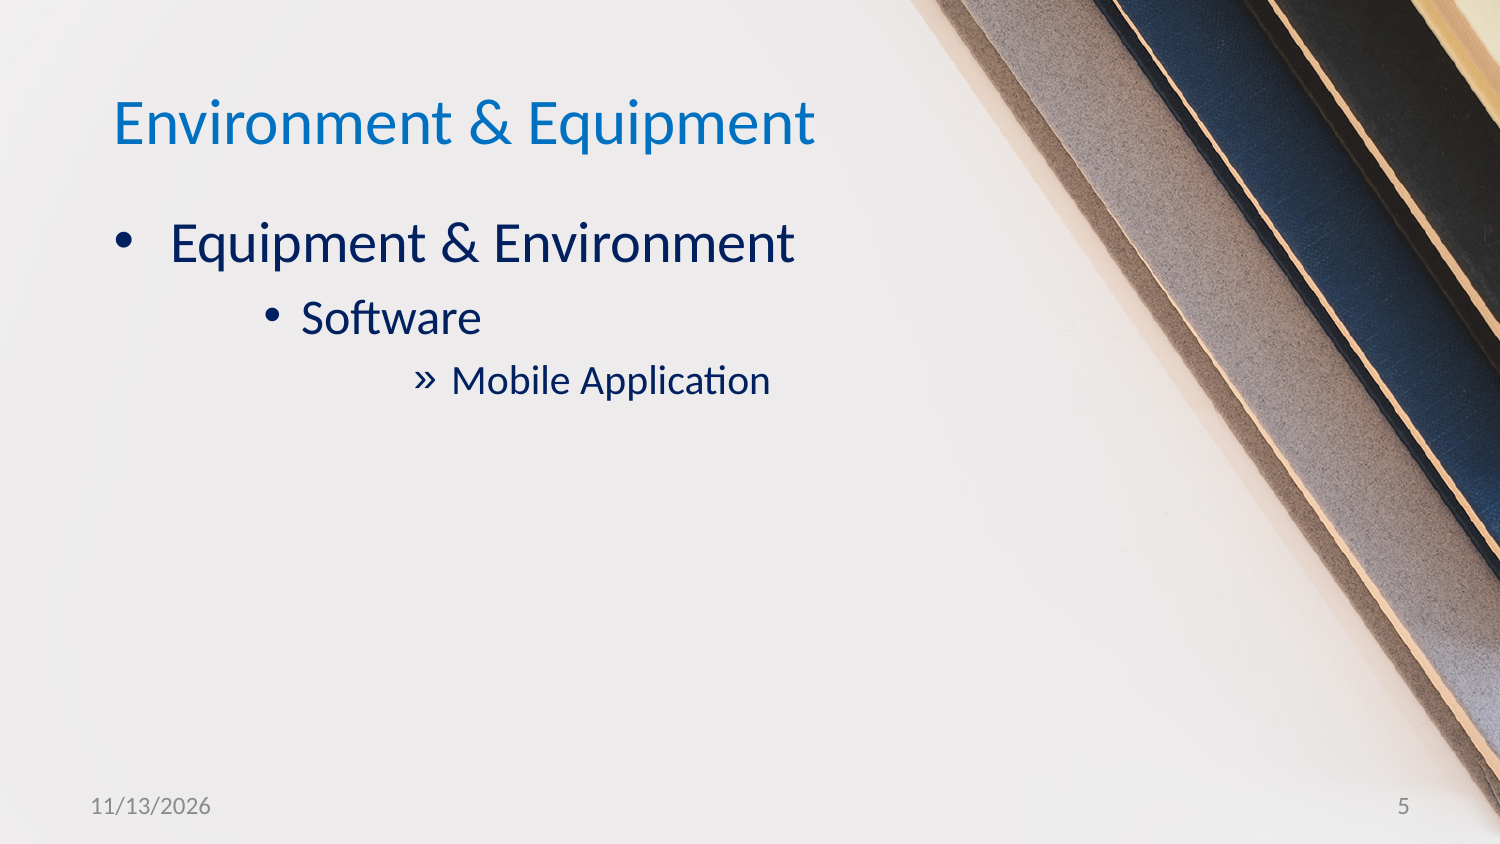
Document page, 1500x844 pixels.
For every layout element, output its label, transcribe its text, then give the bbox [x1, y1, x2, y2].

title Environment & Equipment [98, 71, 1126, 166]
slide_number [75, 782, 425, 827]
list Equipment & Environment Software Mobile Application [98, 196, 1126, 773]
picture [0, 0, 1500, 844]
slide_number 5 [1074, 782, 1425, 827]
